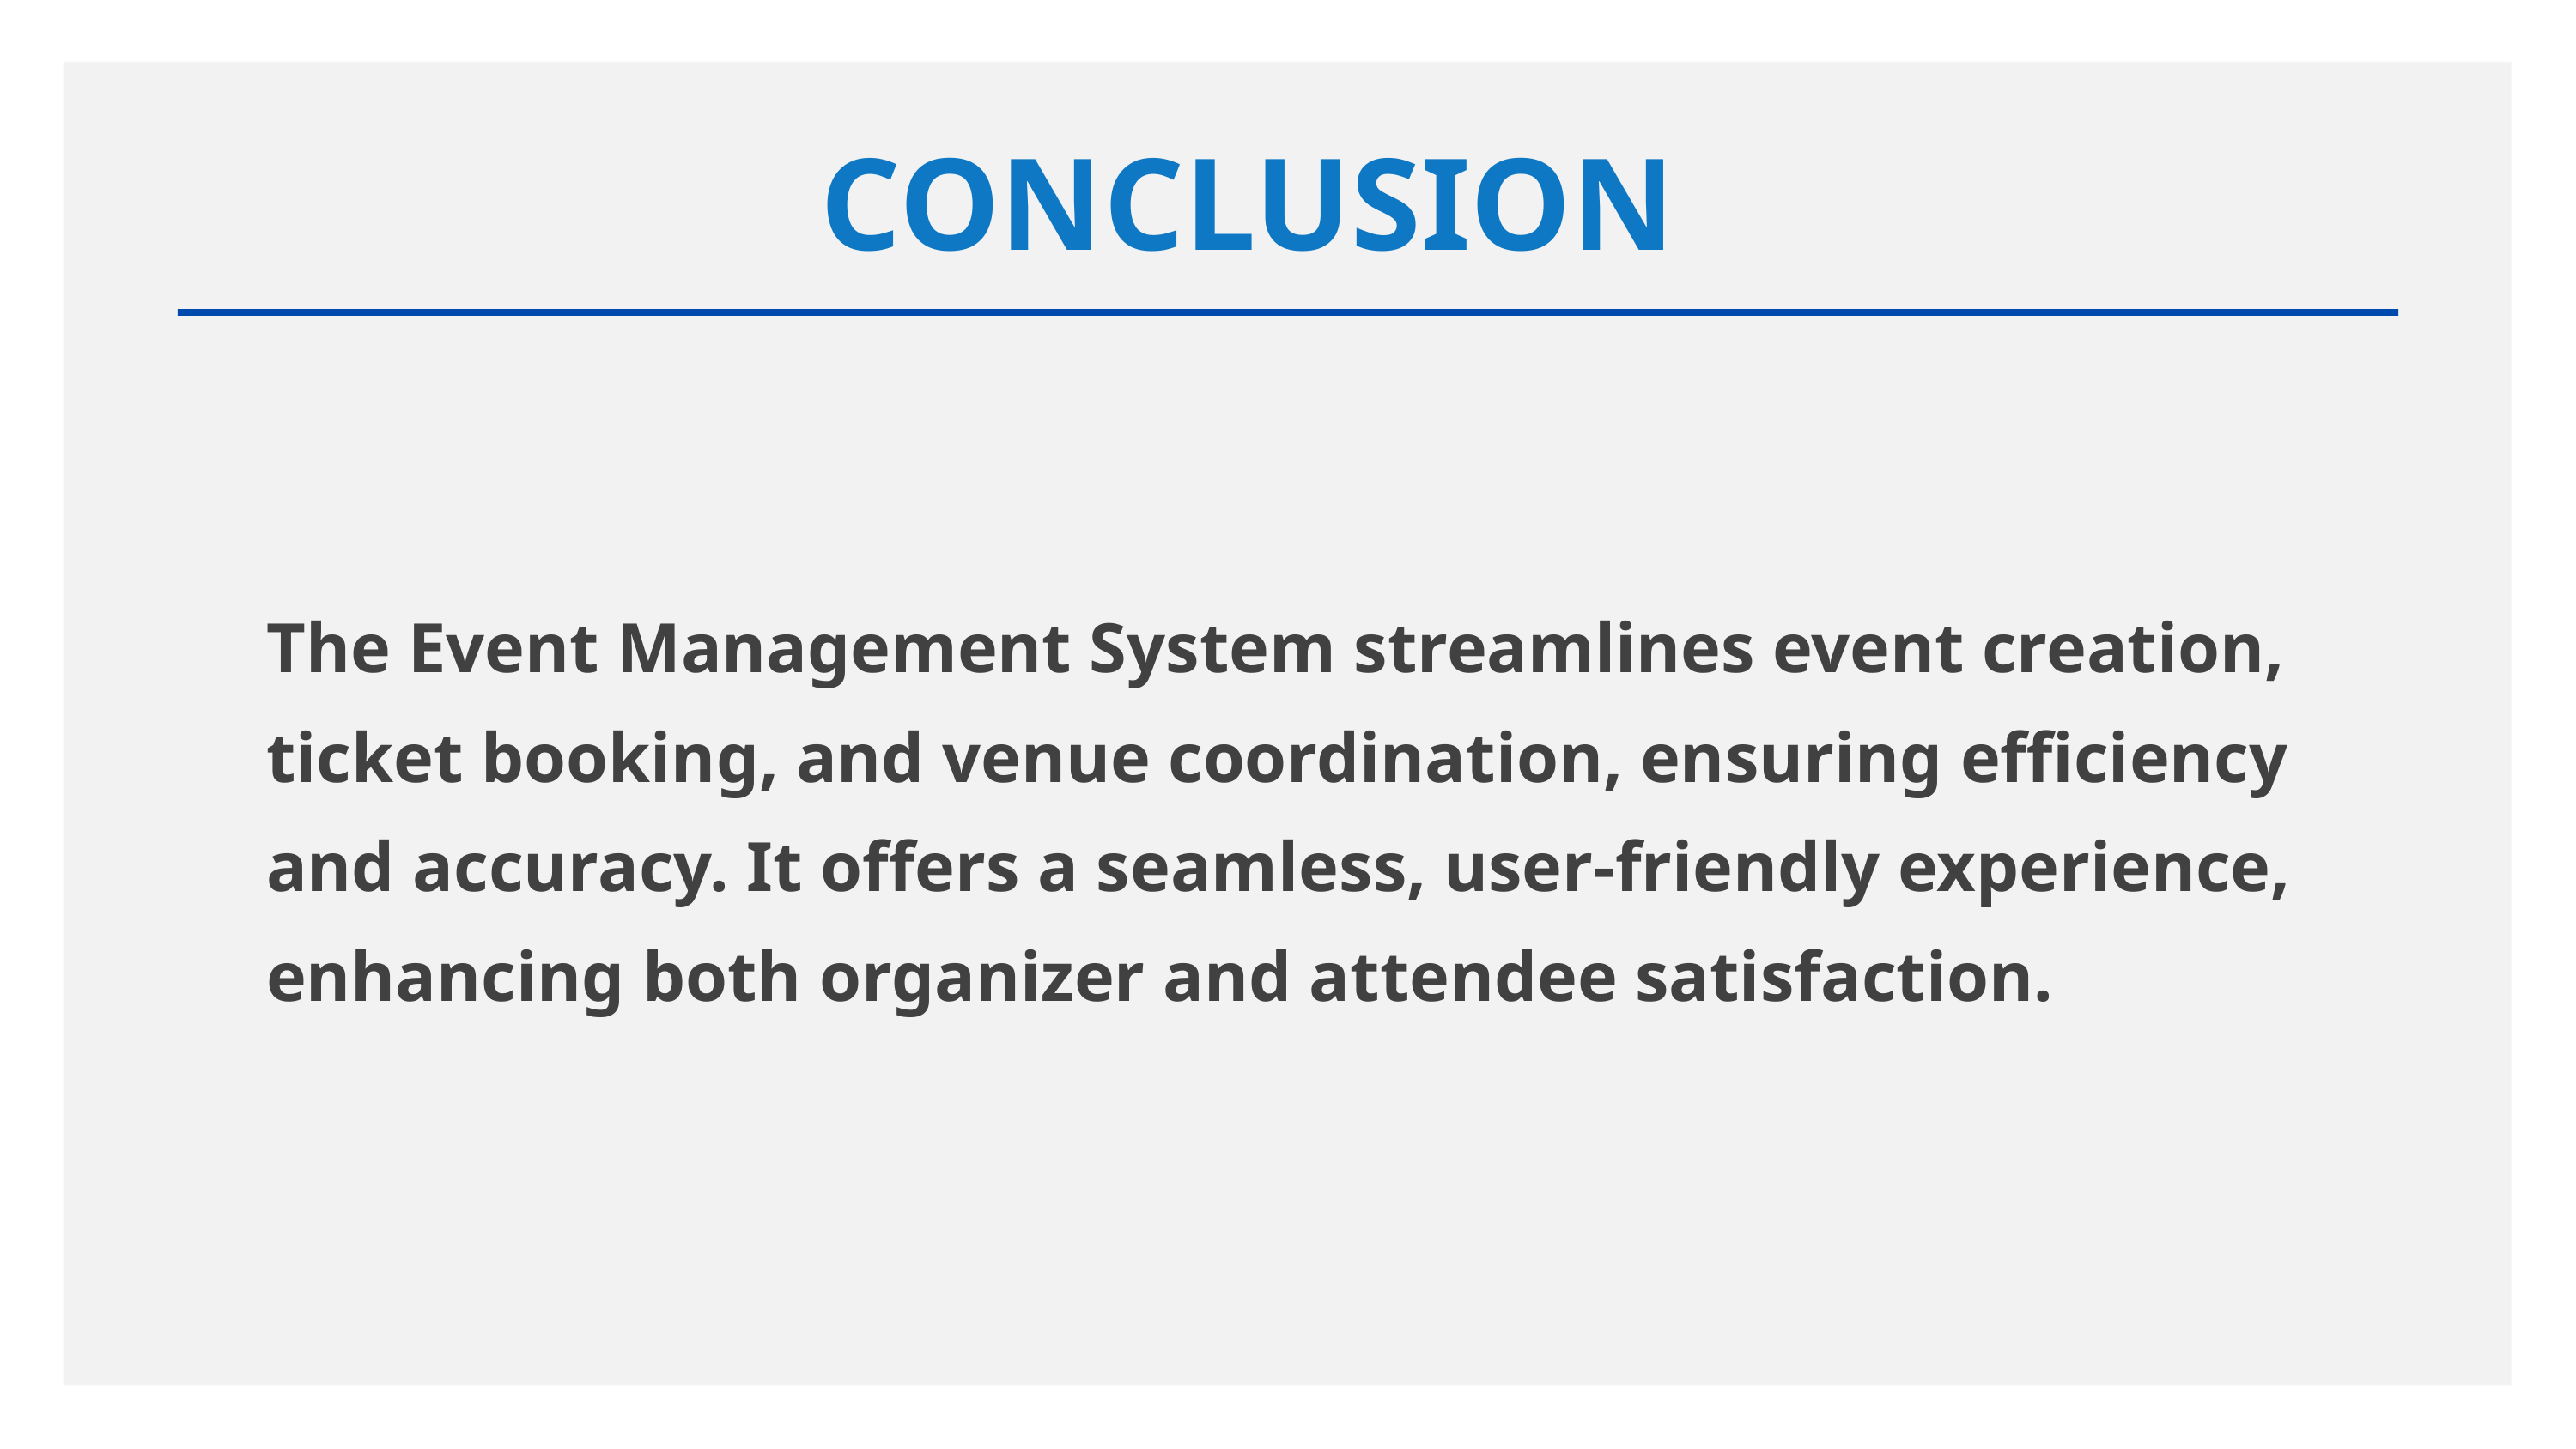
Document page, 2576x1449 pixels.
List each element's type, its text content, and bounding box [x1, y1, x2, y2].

text_box [37, 45, 2539, 1391]
text_box CONCLUSION [816, 98, 1680, 276]
text_box The Event Management System streamlines event creation, ticket booking, and venue coordination, ensuring efficiency and accuracy. It offers a seamless, user-friendly experience, enhancing both organizer and attendee satisfaction. [266, 577, 2310, 1015]
